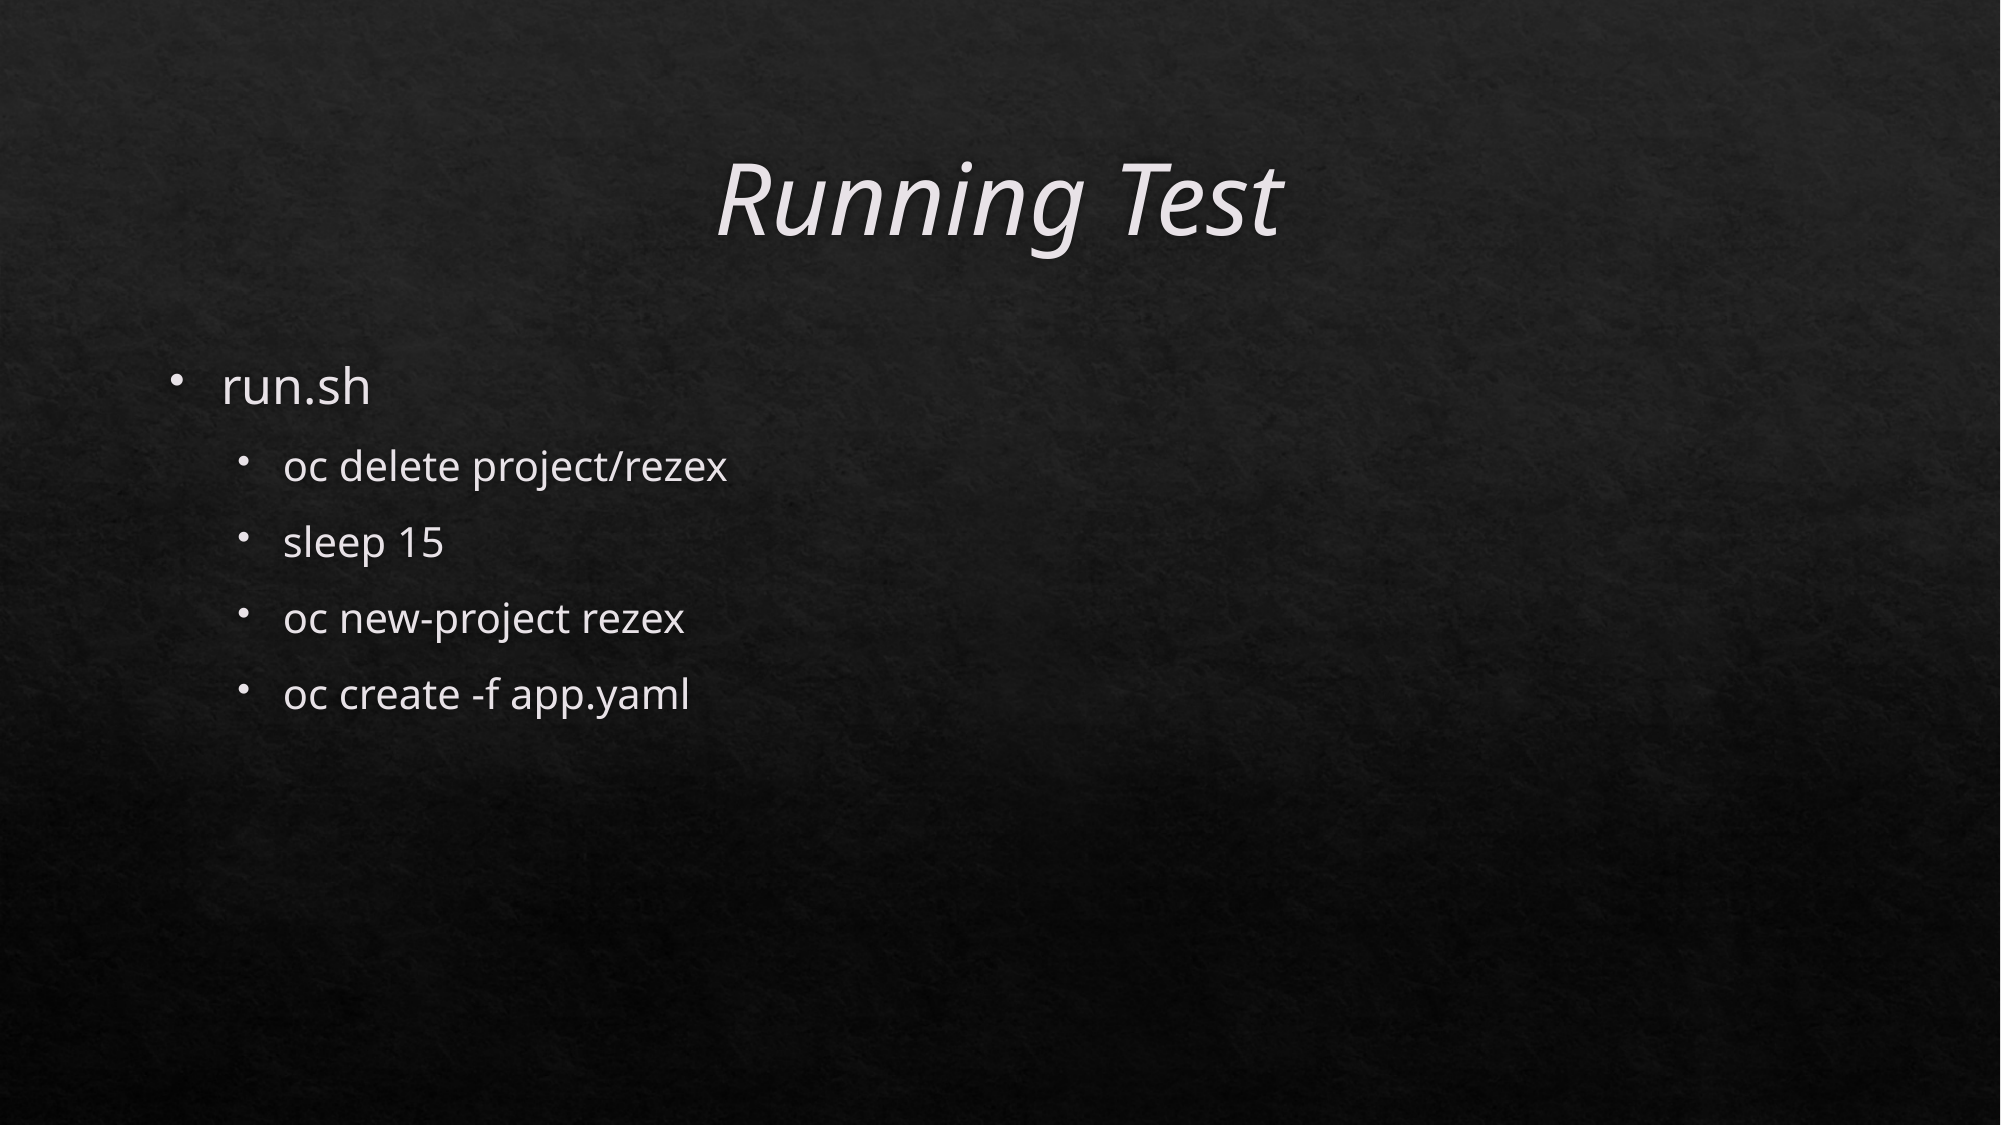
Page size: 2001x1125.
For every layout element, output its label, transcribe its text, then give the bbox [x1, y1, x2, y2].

list run.sh oc delete project/rezex sleep 15 oc new-project rezex oc create -f app.yaml [149, 340, 1849, 950]
title Running Test [149, 99, 1849, 307]
